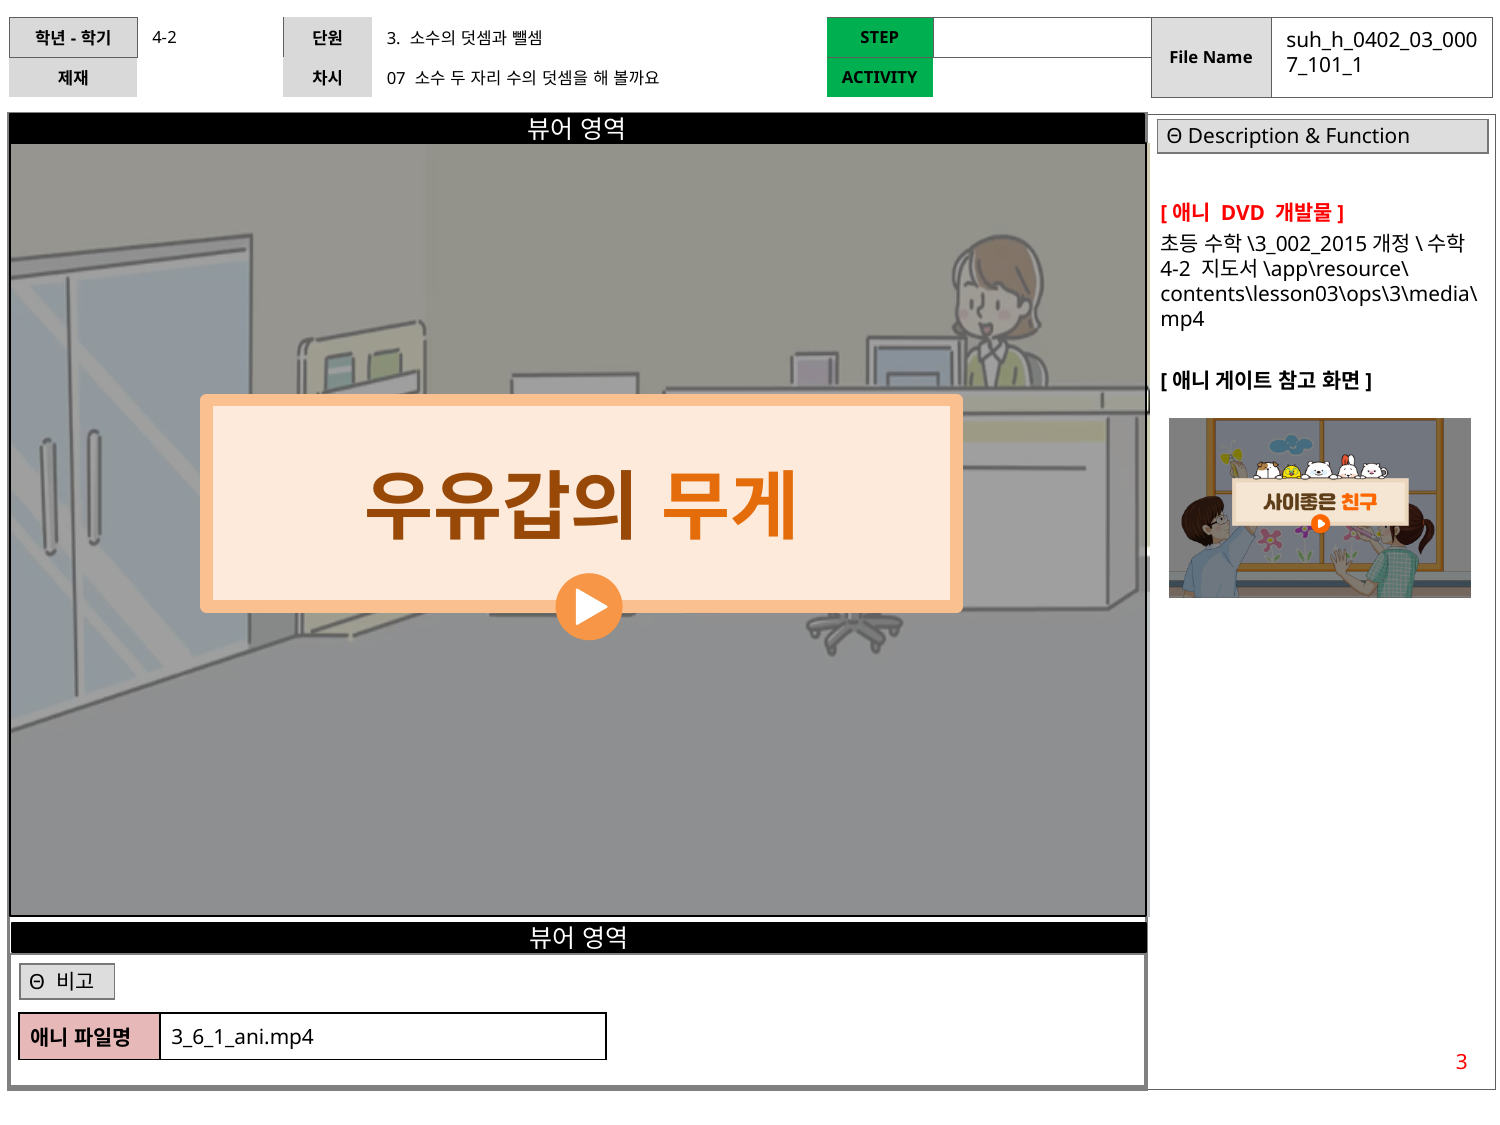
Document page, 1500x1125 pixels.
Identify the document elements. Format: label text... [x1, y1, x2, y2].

table_header Θ Description & Function [1158, 120, 1487, 152]
table_header 3_6_1_ani.mp4 [161, 1014, 605, 1059]
picture [1169, 418, 1471, 598]
picture [11, 142, 1150, 917]
table_header 애니 파일명 [20, 1014, 159, 1059]
text_box [애니 DVD 개발물] 초등 수학\3_002_2015개정\수학 4-2 지도서\app\resource\contents\lesson03\ops\3\media\mp4 [애니 게이트 참고 화면] [1154, 160, 1500, 526]
text_box suh_h_0402_03_0007_101_1 [1271, 18, 1500, 84]
